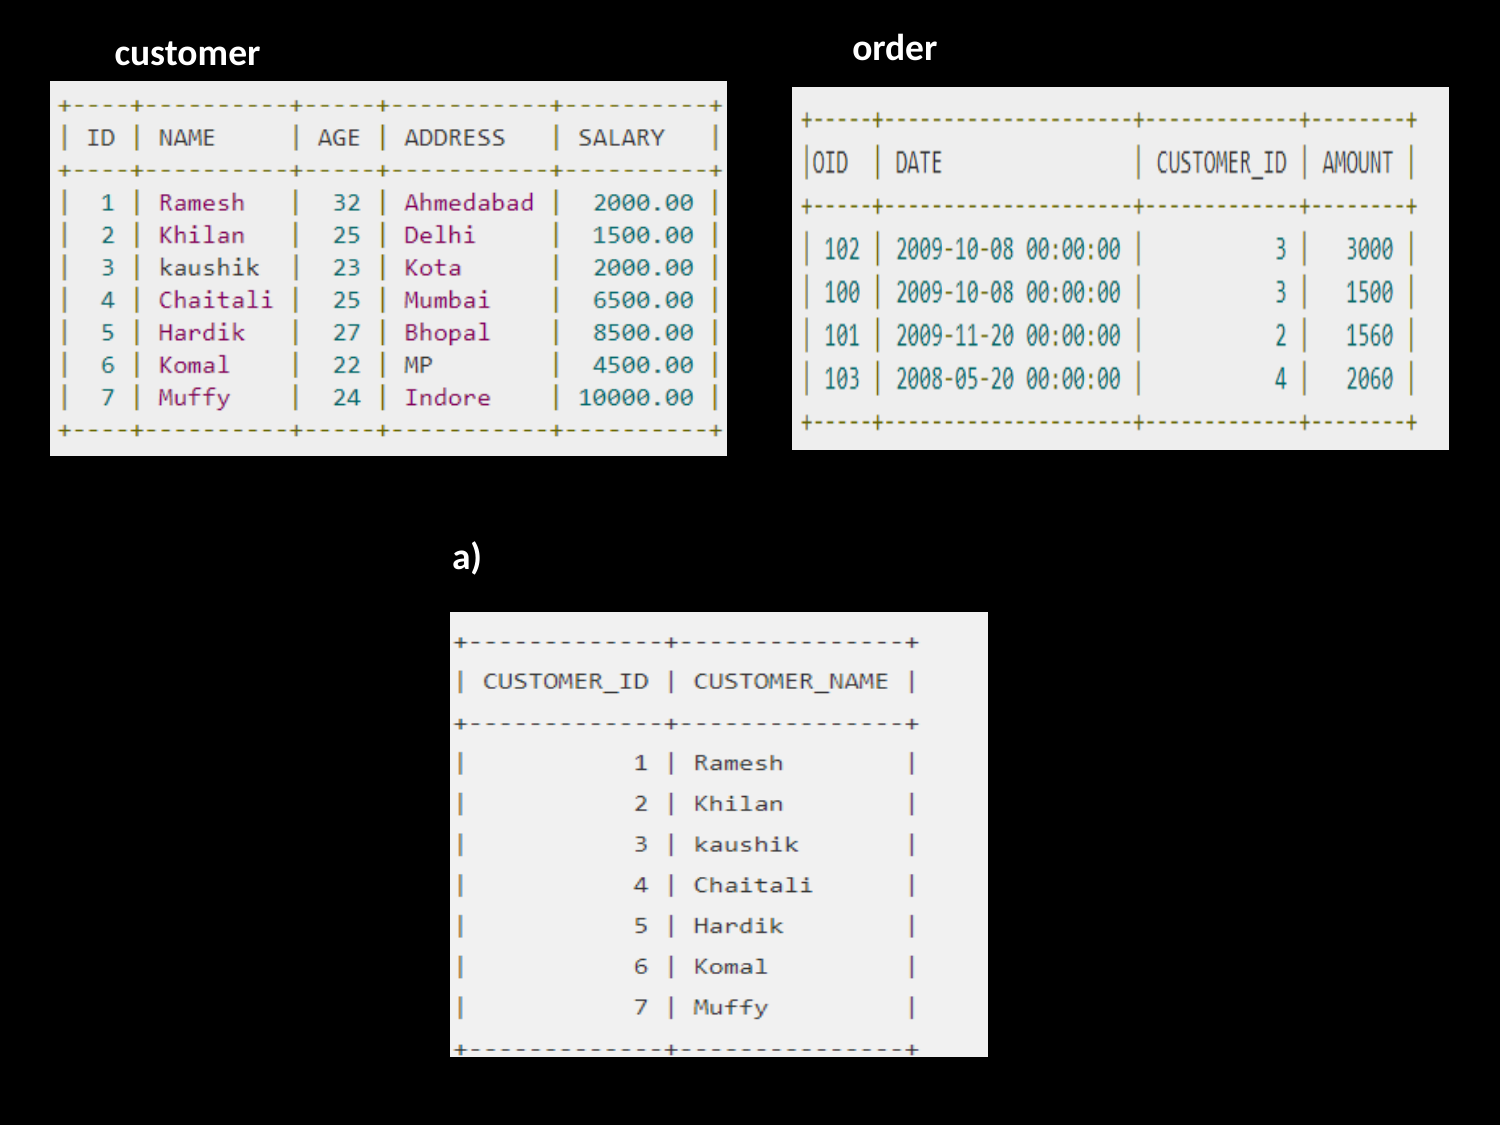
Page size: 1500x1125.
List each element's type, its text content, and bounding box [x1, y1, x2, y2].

text_box order [837, 15, 1050, 76]
text_box a) [437, 524, 650, 585]
picture [449, 612, 988, 1057]
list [49, 81, 728, 456]
text_box customer [99, 20, 313, 80]
picture [791, 87, 1449, 451]
